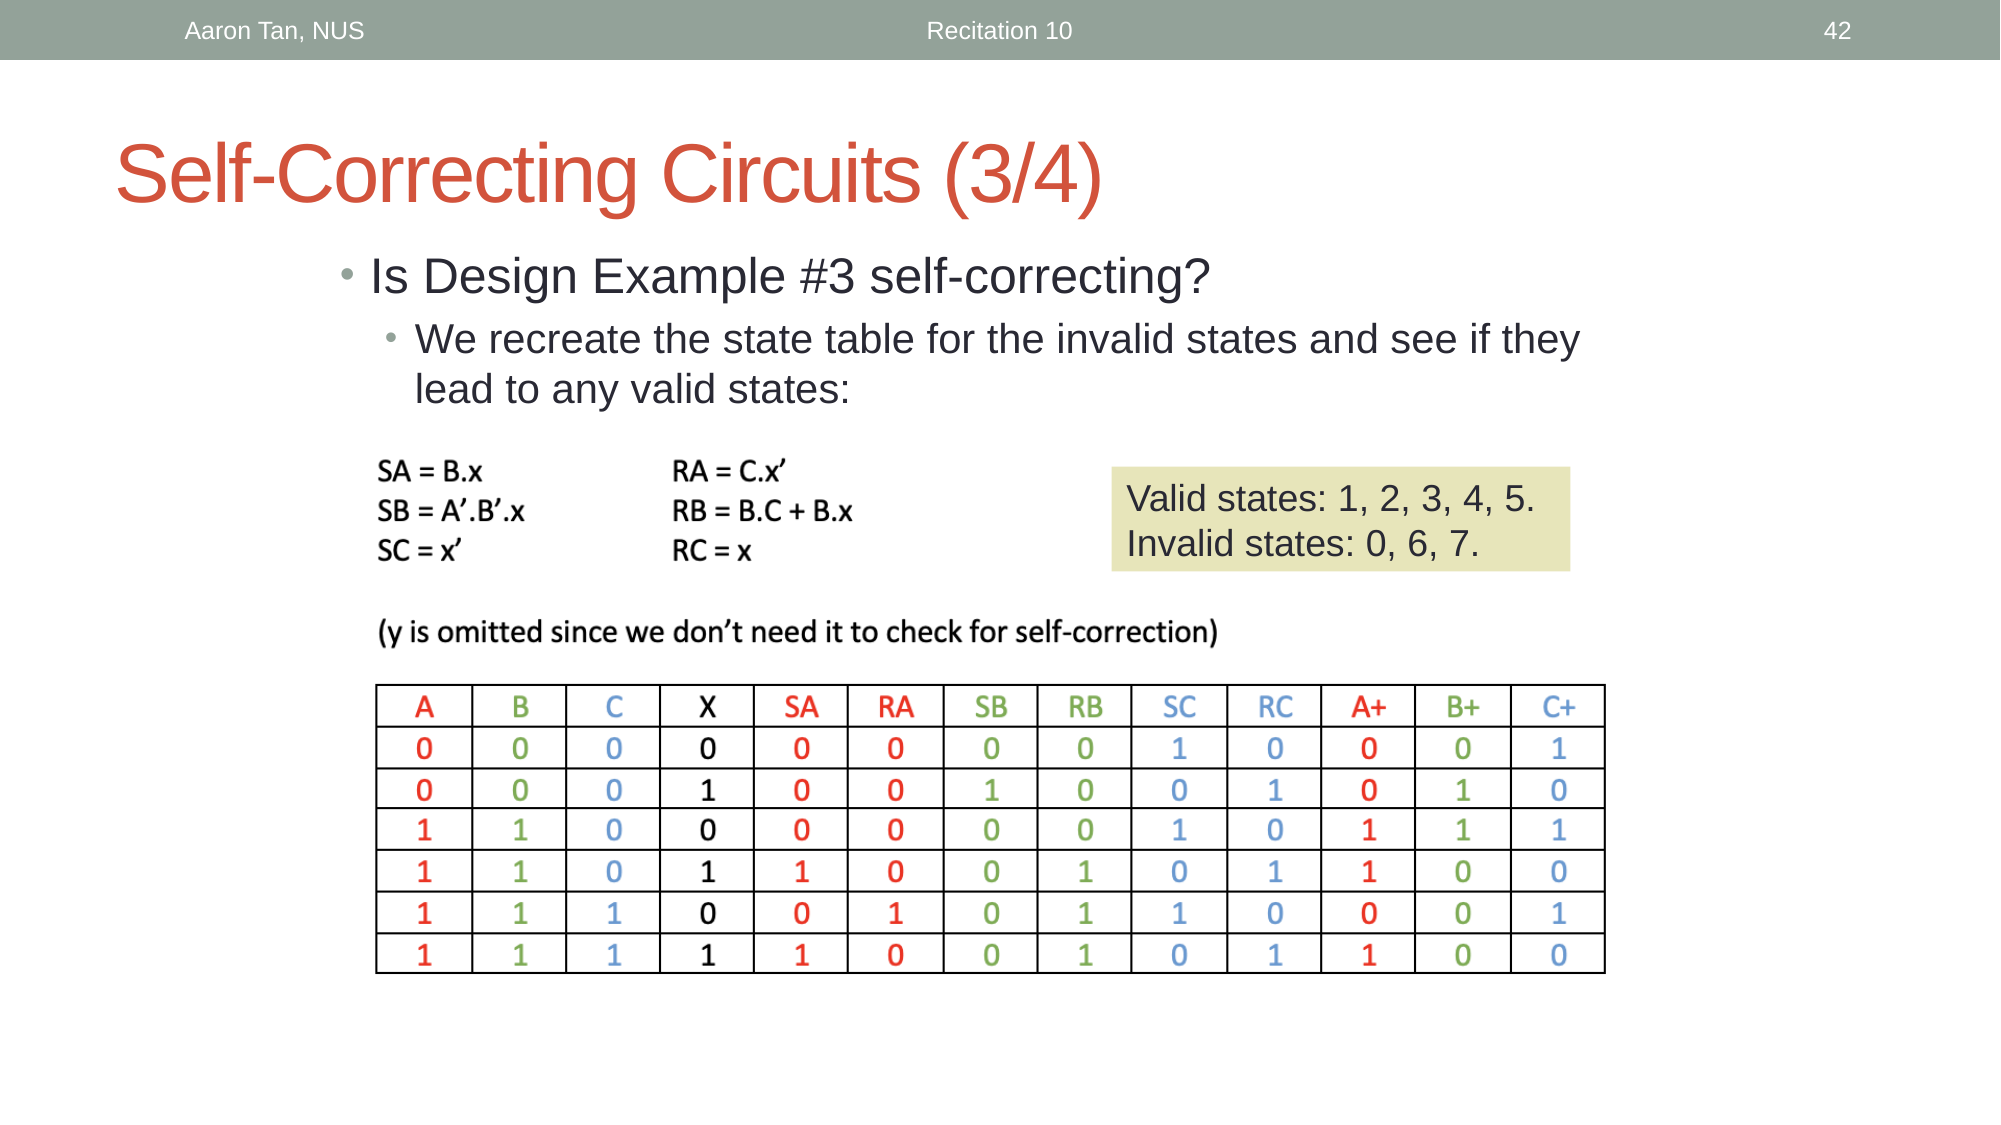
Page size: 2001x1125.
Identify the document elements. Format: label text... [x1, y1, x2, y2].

picture [367, 446, 1633, 997]
title Self-Correcting Circuits (3/4) [99, 87, 1900, 250]
footer Recitation 10 [645, 3, 1547, 57]
list Is Design Example #3 self-correcting? We recreate the state table for the invalid states and see if they lead to any valid states: [324, 236, 1675, 424]
slide_number Aaron Tan, NUS [169, 3, 645, 57]
slide_number 42 [1725, 3, 1867, 57]
